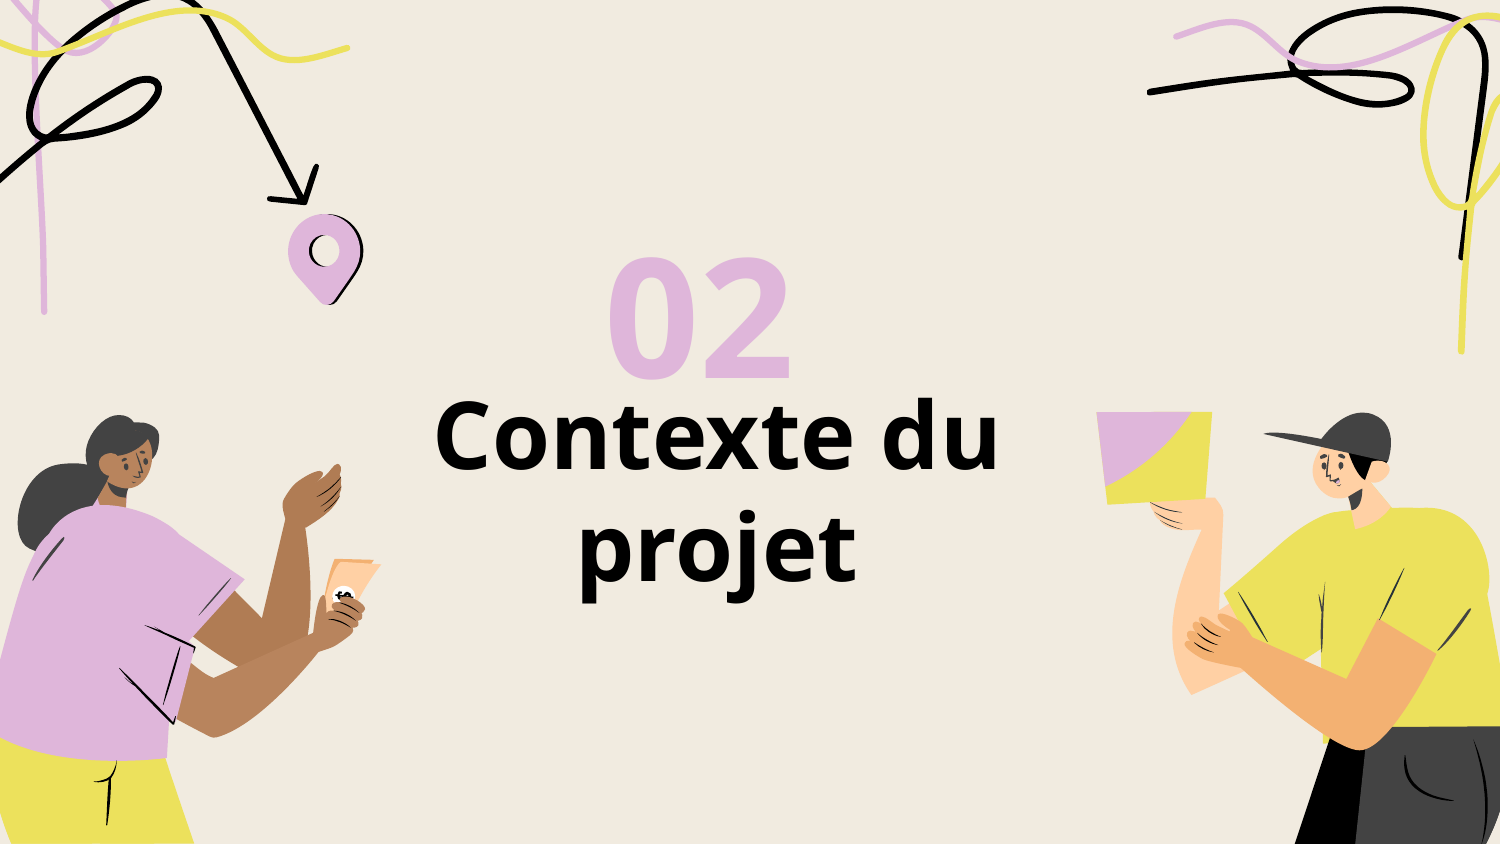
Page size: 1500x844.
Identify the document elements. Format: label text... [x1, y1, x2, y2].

title Contexte du projet [395, 419, 1091, 558]
title 02 [560, 219, 840, 406]
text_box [0, 414, 392, 844]
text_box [1096, 411, 1500, 844]
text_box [287, 213, 364, 306]
